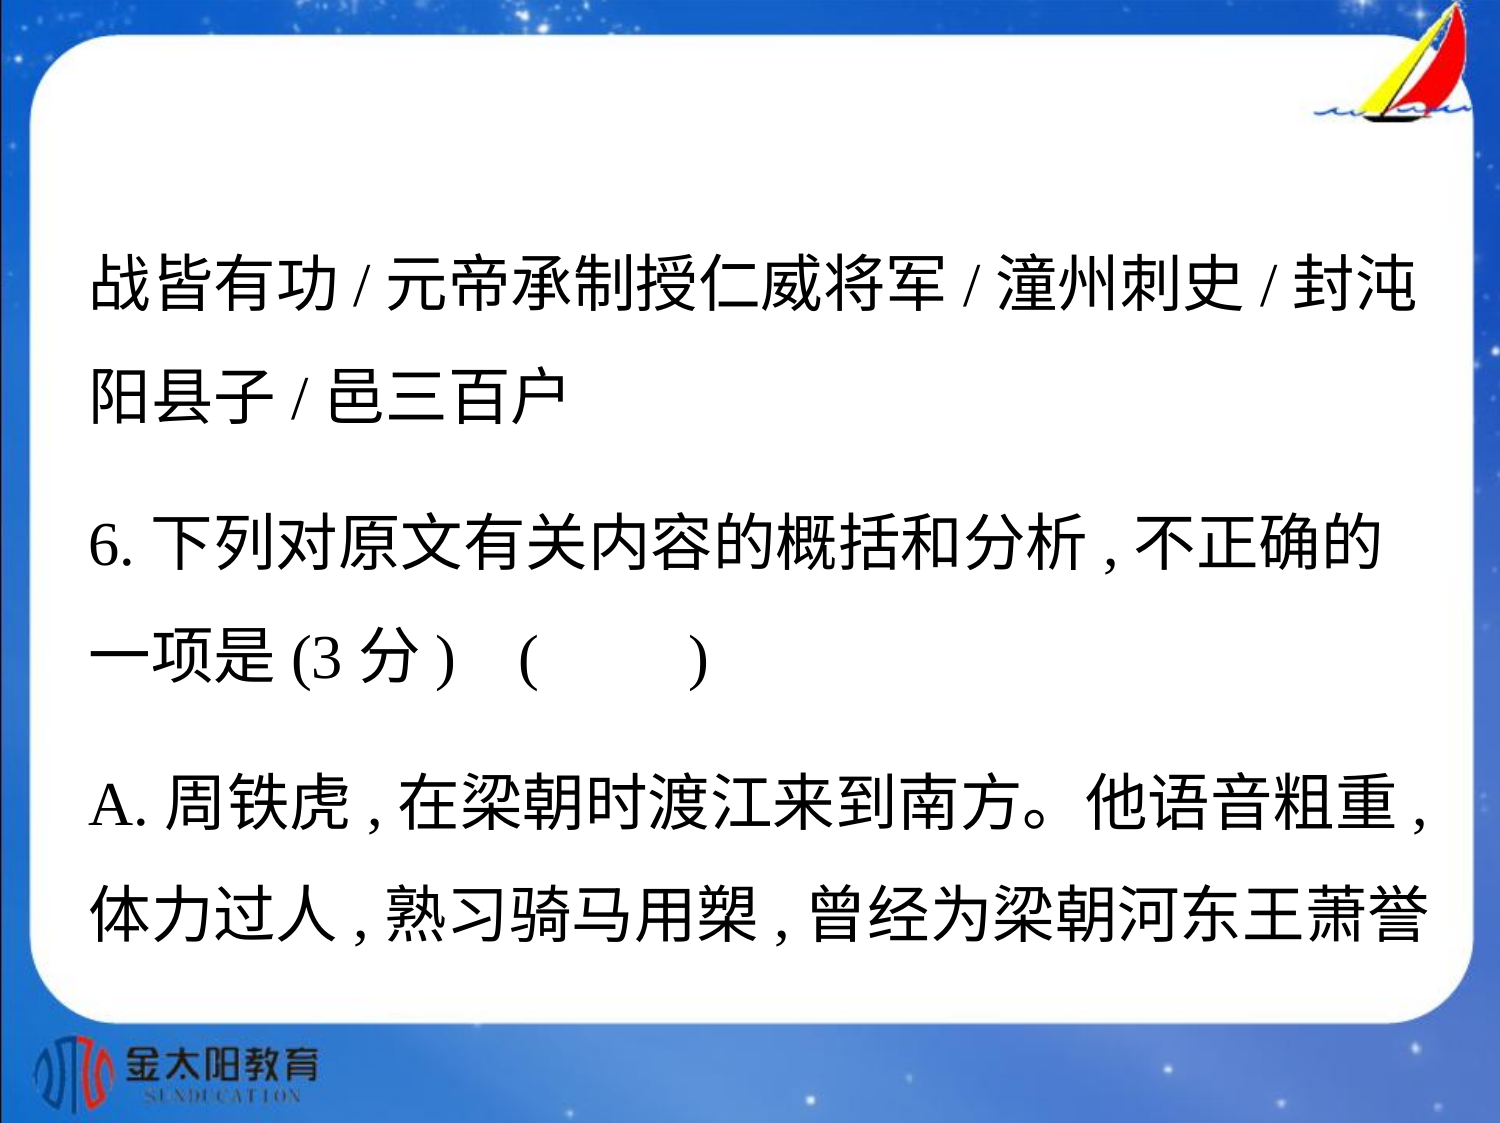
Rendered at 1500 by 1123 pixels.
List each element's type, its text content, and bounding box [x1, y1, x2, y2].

text_box A.周铁虎,在梁朝时渡江来到南方。他语音粗重, 体力过人,熟习骑马用槊,曾经为梁朝河东王萧誉 [88, 724, 1453, 951]
picture [0, 0, 1500, 1123]
text_box 6.下列对原文有关内容的概括和分析,不正确的 一项是(3分) ( ) [88, 465, 1453, 692]
text_box 战皆有功/元帝承制授仁威将军/潼州刺史/封沌 阳县子/邑三百户 [88, 206, 1453, 433]
